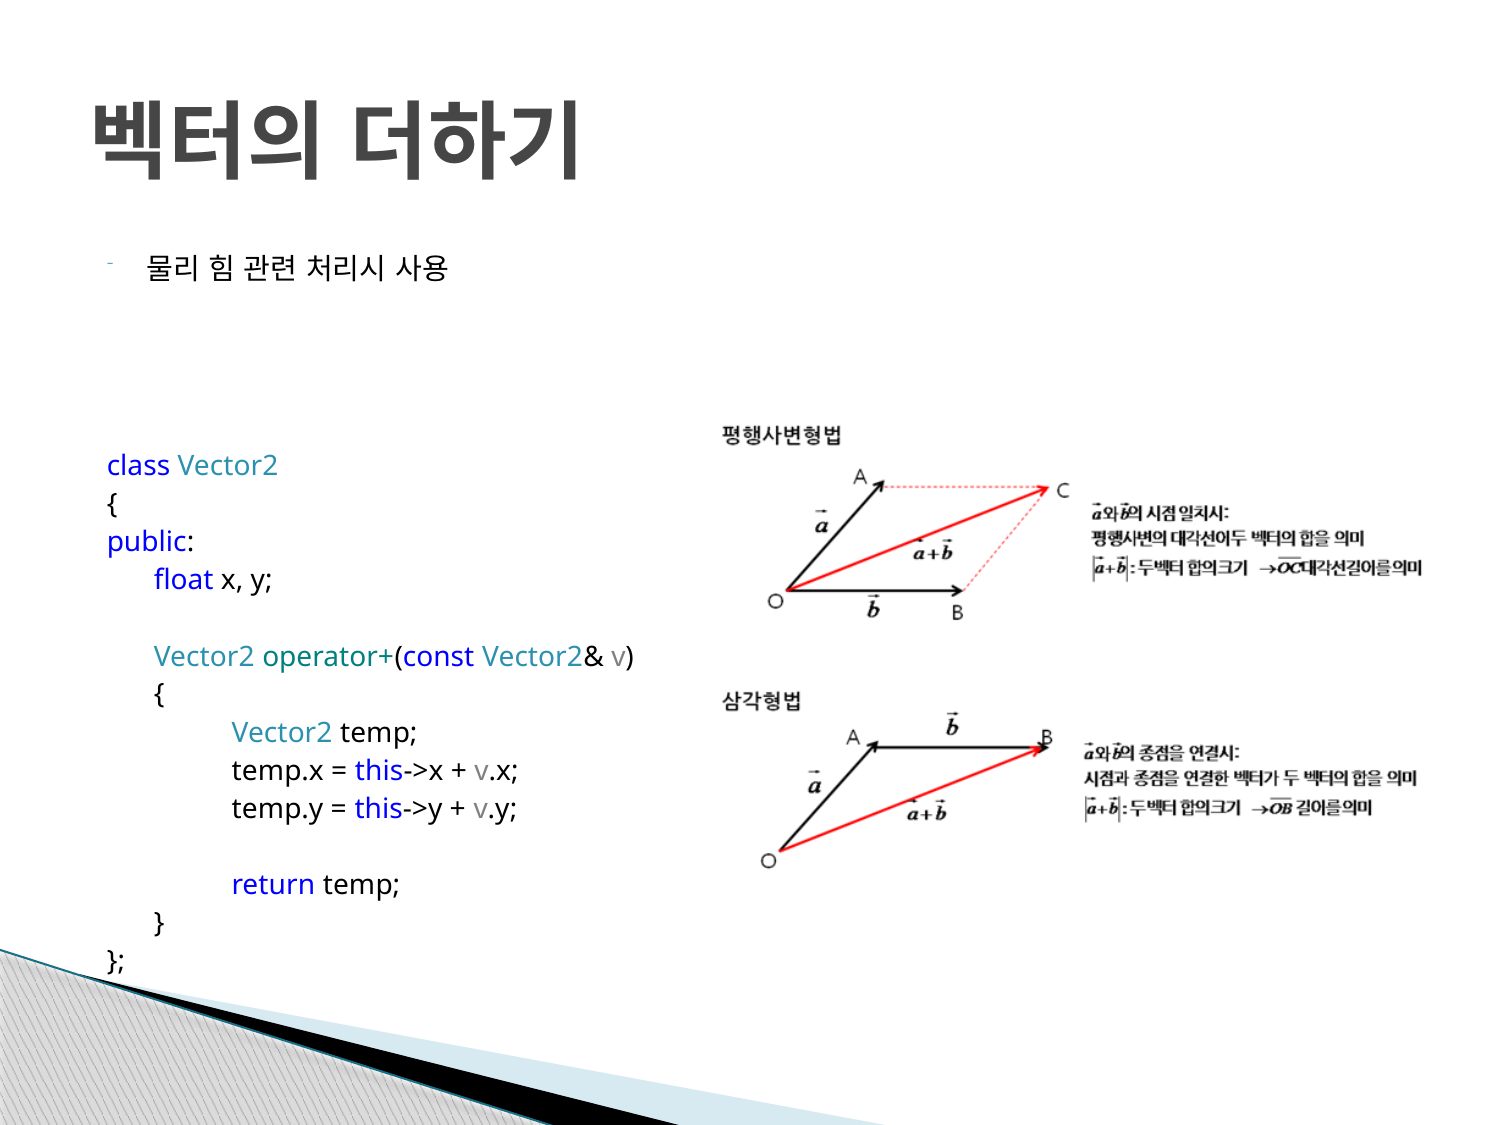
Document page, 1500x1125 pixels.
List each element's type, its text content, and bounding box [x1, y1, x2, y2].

title 벡터의 더하기 [75, 45, 1425, 233]
list 물리 힘 관련 처리시 사용 class Vector2 { public: float x, y; Vector2 operator+(const Vector2& v) { Vector2 temp; temp.x = this->x + v.x; temp.y = this->y + v.y; return temp; } }; [75, 243, 1425, 986]
picture [703, 409, 1442, 880]
